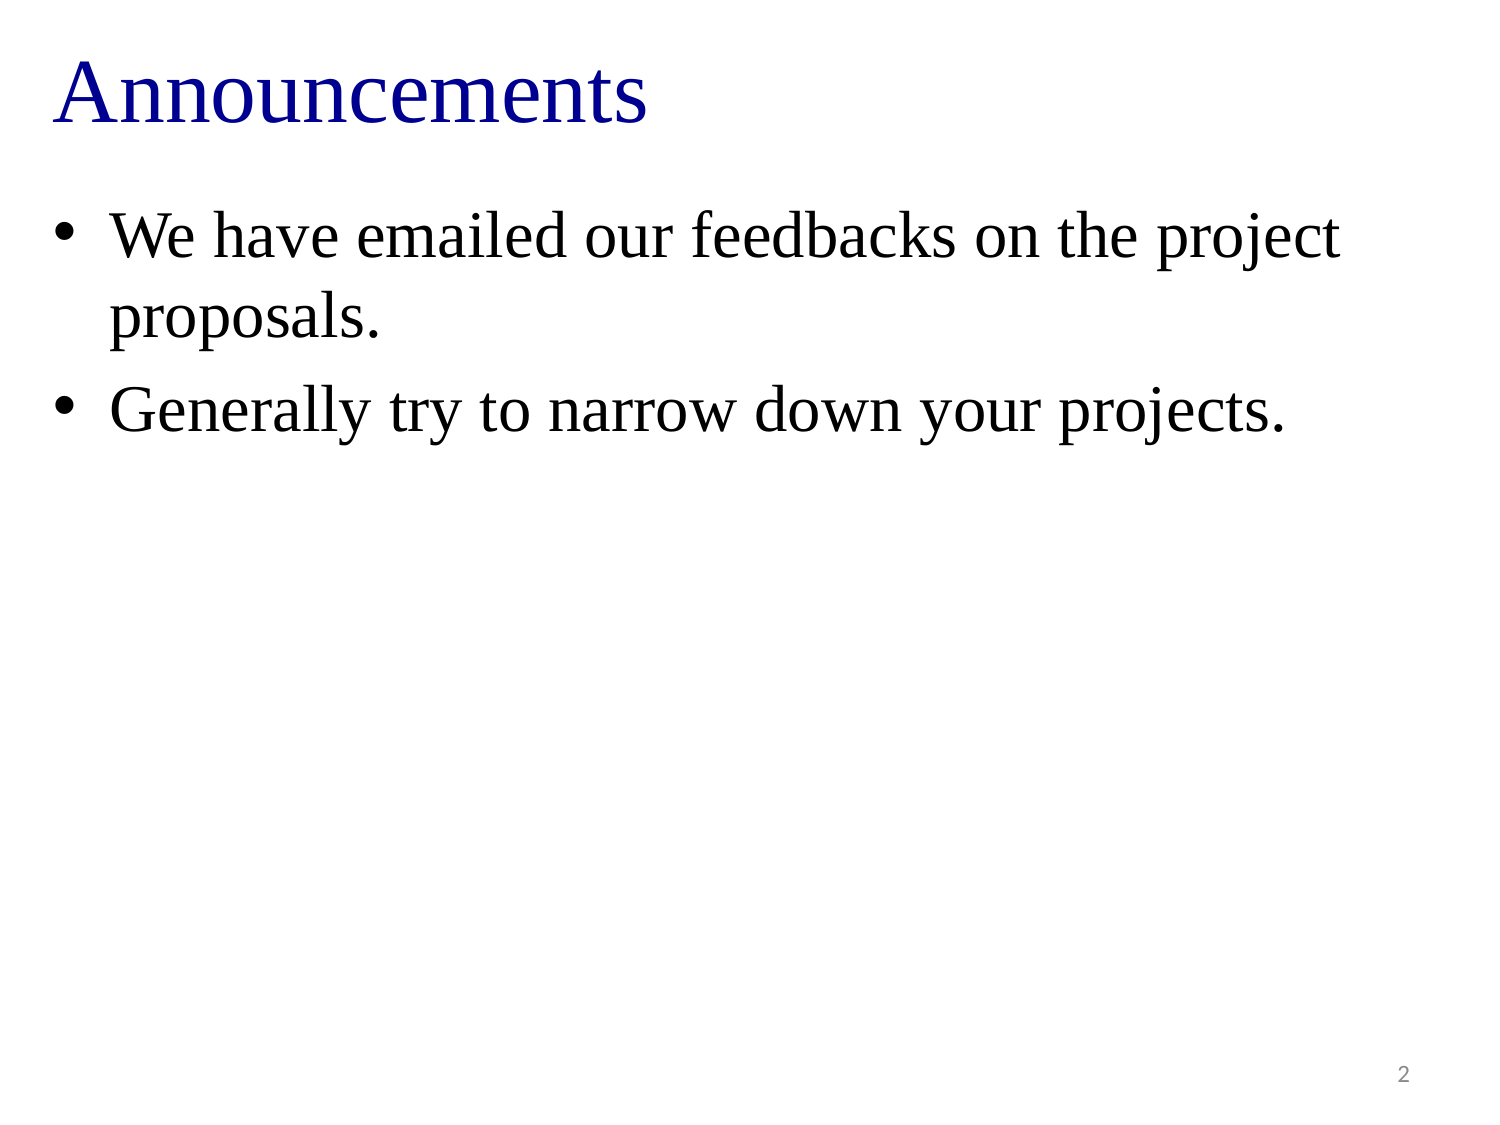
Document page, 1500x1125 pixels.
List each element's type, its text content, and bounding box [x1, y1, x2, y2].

slide_number 2 [1074, 1042, 1425, 1103]
list We have emailed our feedbacks on the project proposals. Generally try to narrow down your projects. [37, 183, 1470, 1103]
title Announcements [37, 7, 1470, 164]
